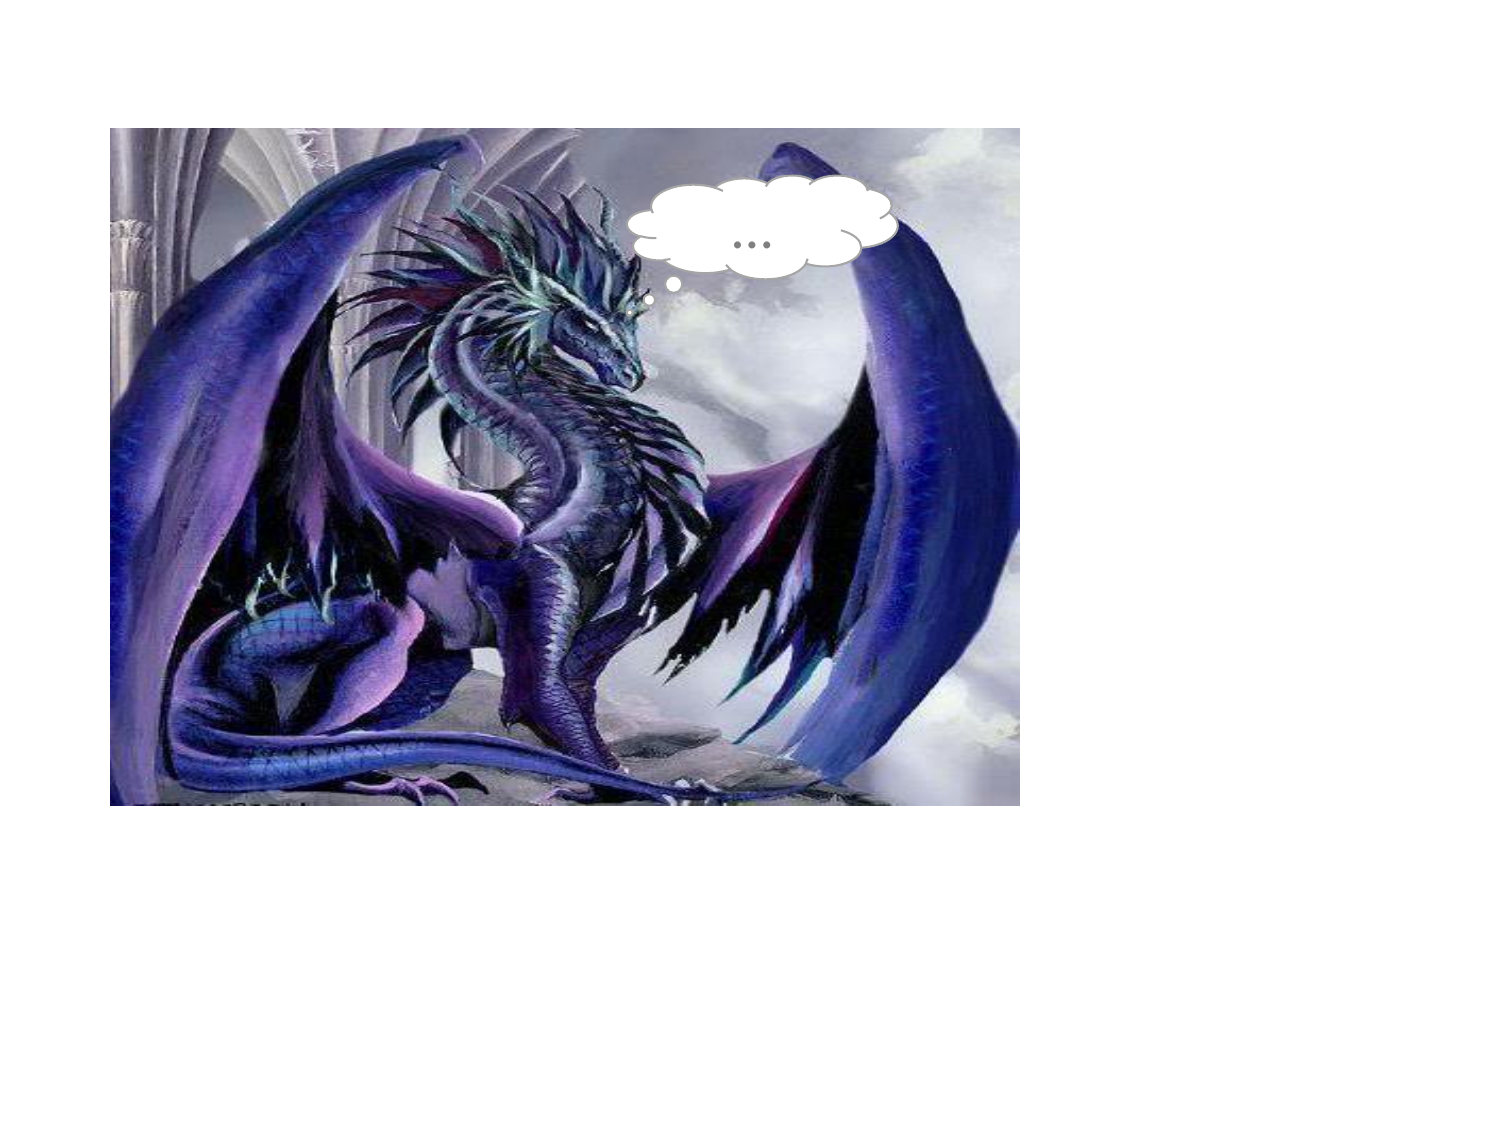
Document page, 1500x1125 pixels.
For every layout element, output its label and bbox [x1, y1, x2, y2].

text_box [109, 128, 1020, 806]
